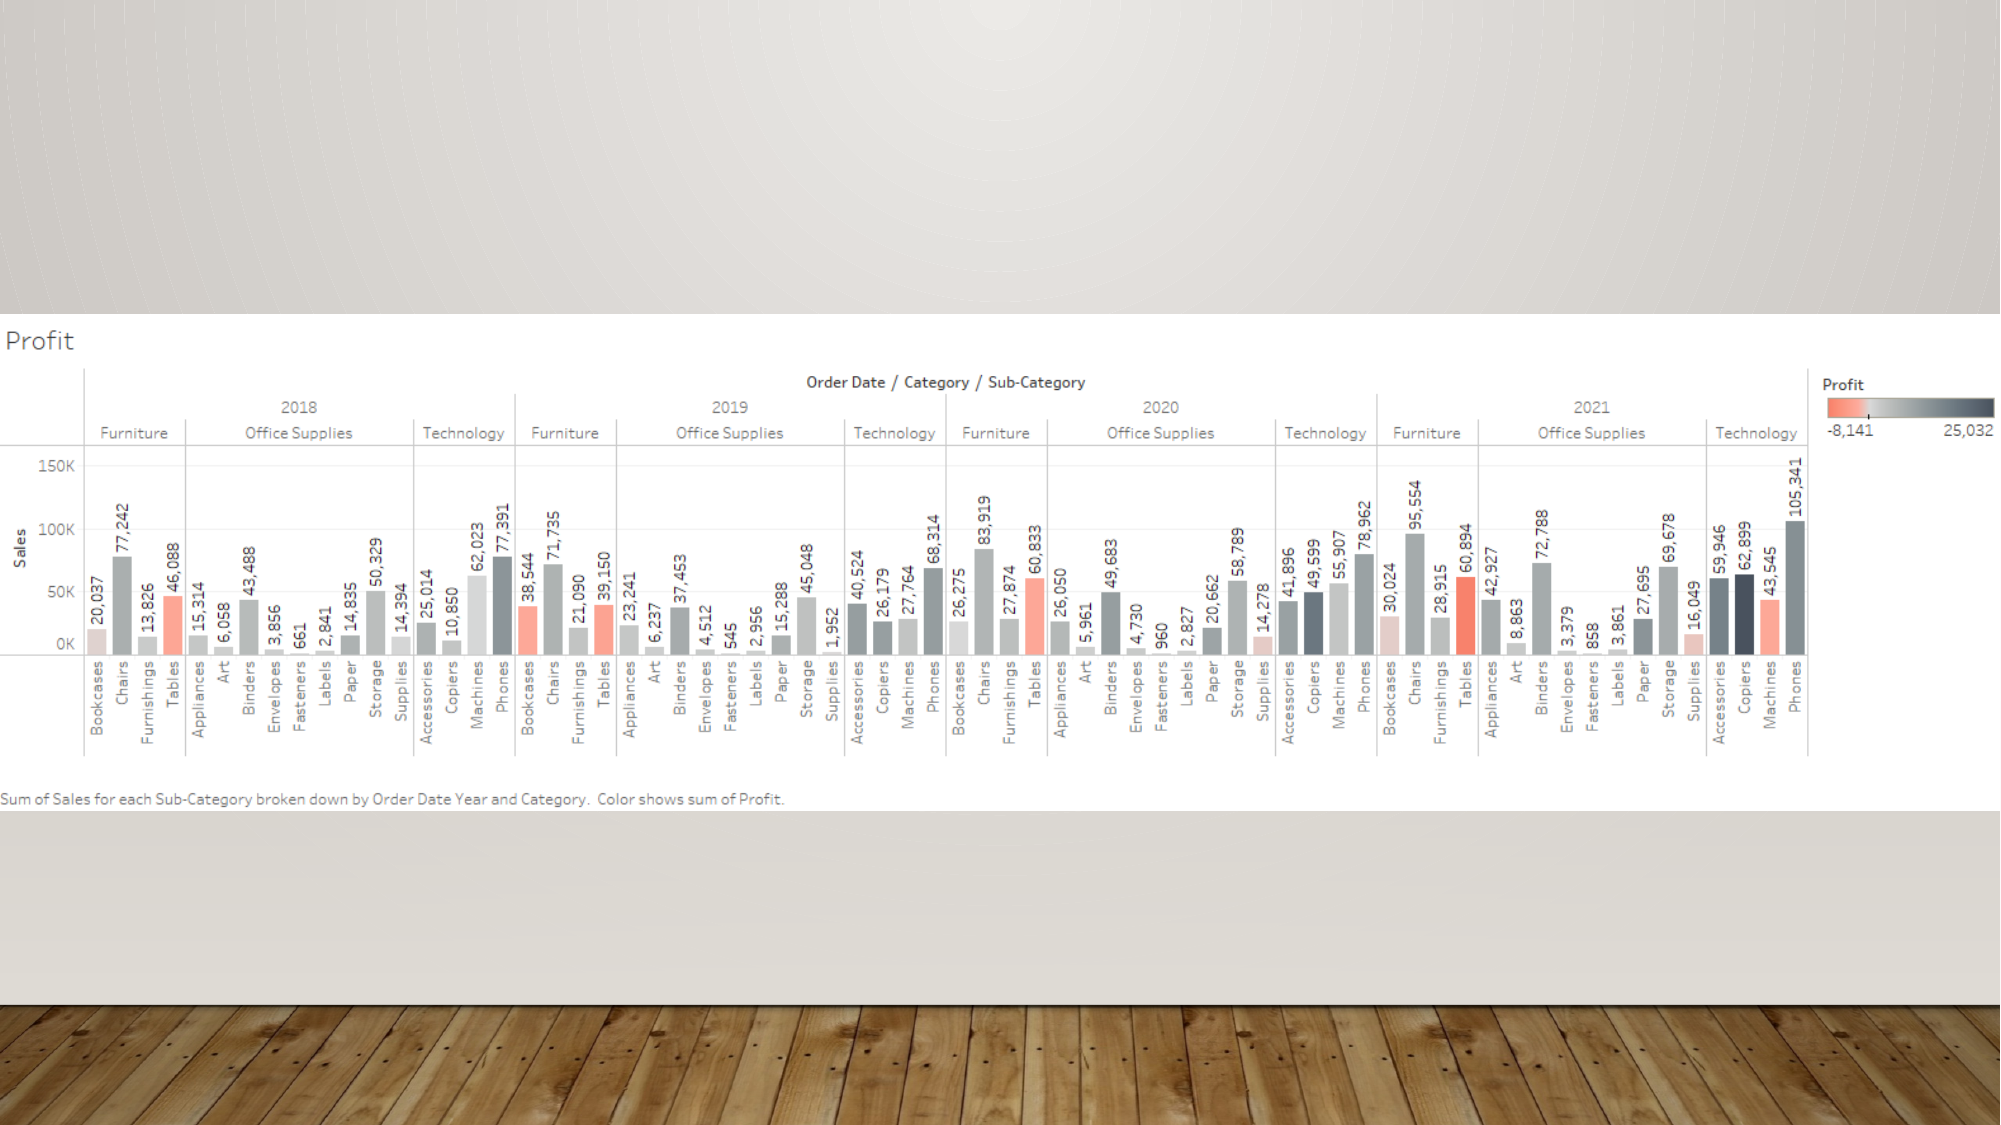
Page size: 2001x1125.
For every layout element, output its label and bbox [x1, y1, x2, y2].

picture [0, 314, 2000, 811]
picture [0, 1005, 2000, 1125]
